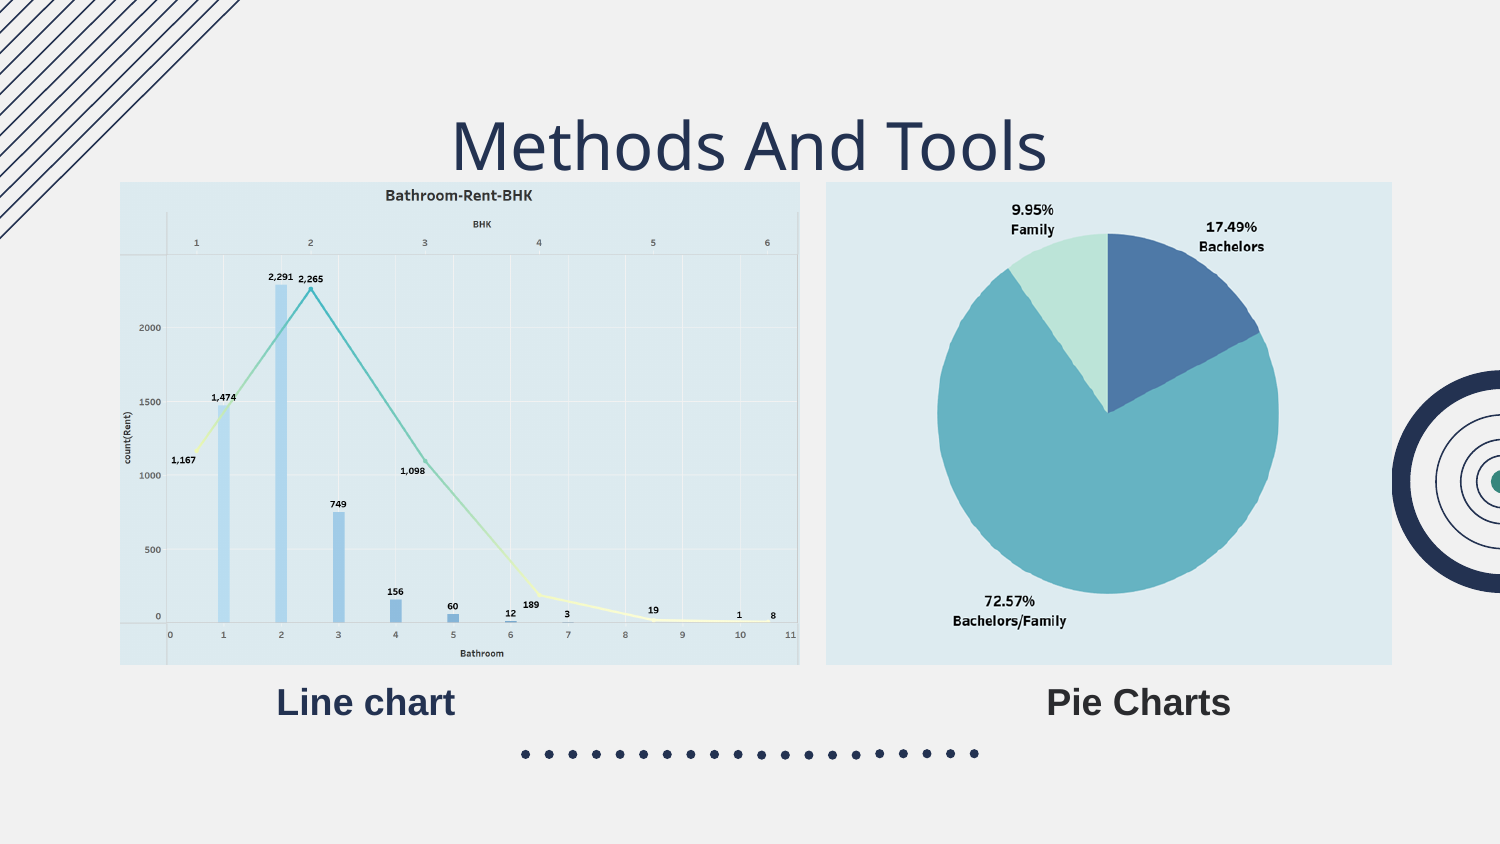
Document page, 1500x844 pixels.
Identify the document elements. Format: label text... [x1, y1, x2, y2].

picture [120, 182, 800, 665]
picture [826, 182, 1392, 665]
subtitle Line chart [198, 673, 534, 738]
title Methods And Tools [143, 88, 1357, 183]
subtitle Pie Charts [971, 673, 1307, 738]
